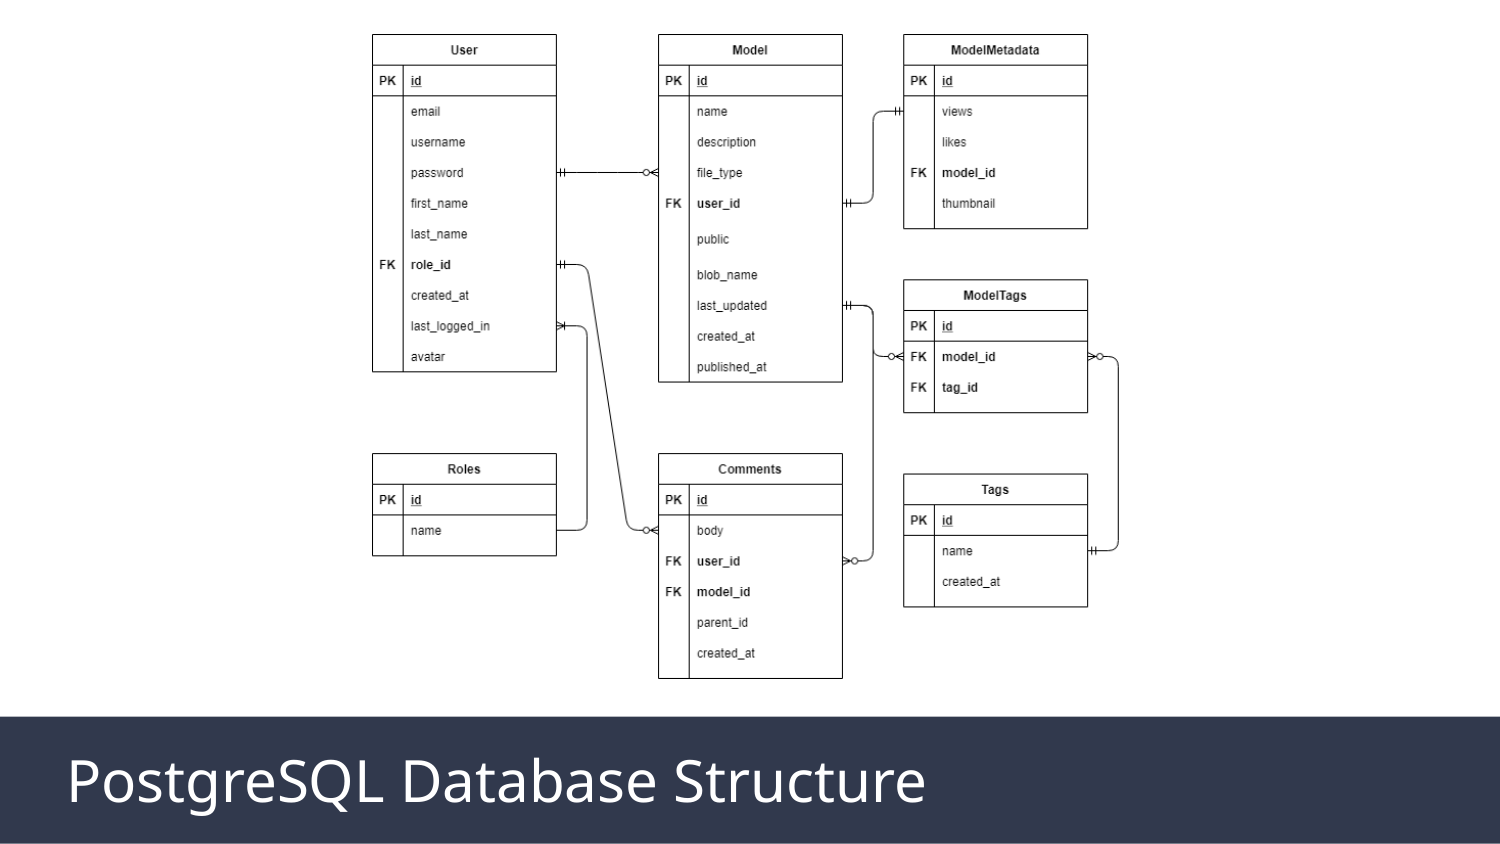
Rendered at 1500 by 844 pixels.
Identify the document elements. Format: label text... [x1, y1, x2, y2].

list PostgreSQL Database Structure [51, 741, 1361, 818]
picture [372, 34, 1128, 680]
